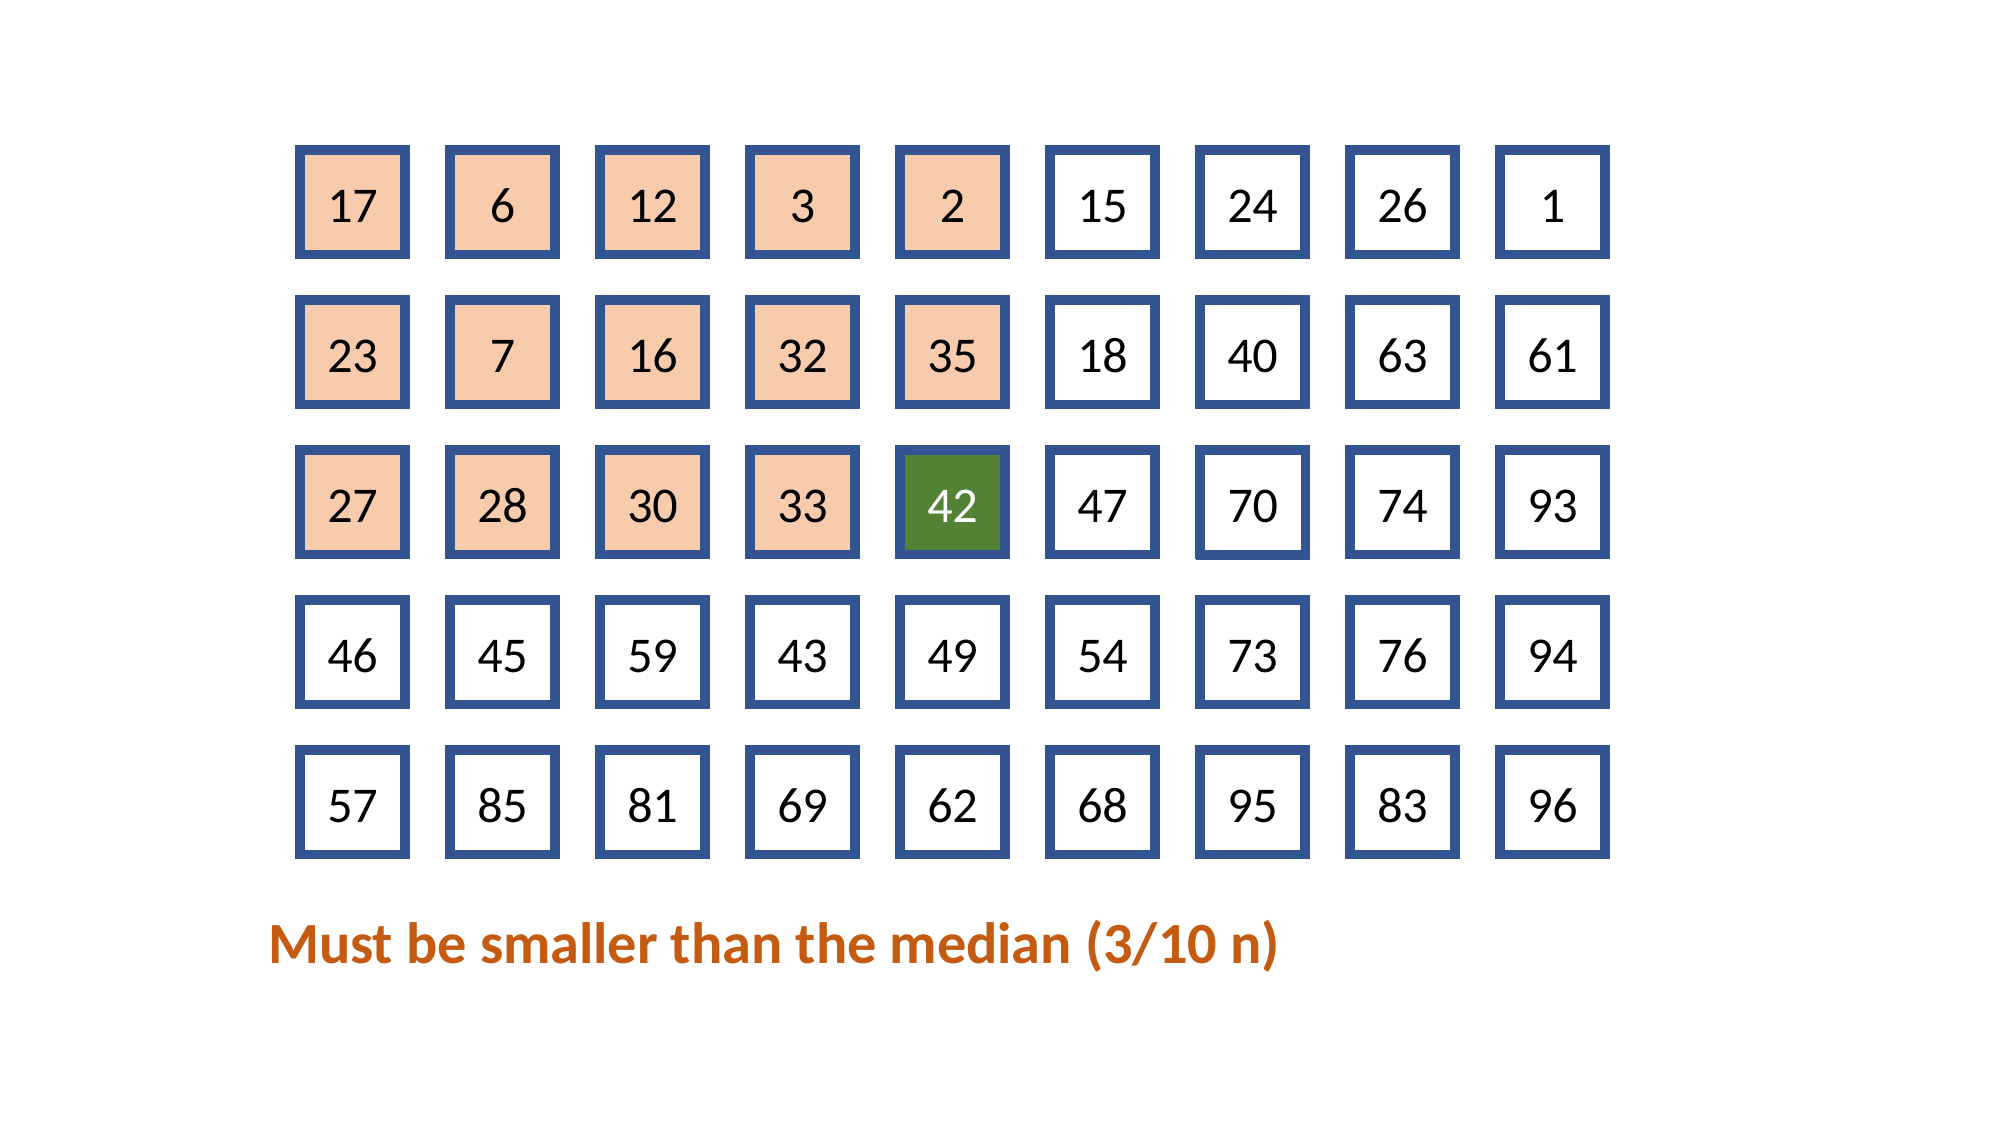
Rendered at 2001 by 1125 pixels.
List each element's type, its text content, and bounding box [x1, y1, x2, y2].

text_box 57 [299, 749, 406, 856]
text_box 33 [749, 449, 856, 556]
text_box 61 [1499, 299, 1606, 406]
text_box 94 [1499, 599, 1606, 706]
text_box 83 [1349, 749, 1456, 856]
text_box 73 [1199, 599, 1306, 706]
text_box 40 [1199, 299, 1306, 406]
text_box 43 [749, 599, 856, 706]
text_box Must be smaller than the median (3/10 n) [253, 897, 1296, 983]
text_box 62 [899, 749, 1006, 856]
text_box 42 [899, 449, 1006, 556]
text_box 23 [299, 299, 406, 406]
text_box 76 [1349, 599, 1456, 706]
text_box 1 [1499, 149, 1606, 256]
text_box 45 [449, 599, 556, 706]
text_box 35 [899, 299, 1006, 406]
text_box 47 [1049, 449, 1156, 556]
text_box 85 [449, 749, 556, 856]
text_box 16 [599, 299, 706, 406]
text_box 15 [1049, 149, 1156, 256]
text_box 74 [1349, 449, 1456, 556]
text_box 30 [599, 449, 706, 556]
text_box 49 [899, 599, 1006, 706]
text_box 18 [1049, 299, 1156, 406]
text_box 32 [749, 299, 856, 406]
text_box 68 [1049, 749, 1156, 856]
text_box 6 [449, 149, 556, 256]
text_box 27 [299, 449, 406, 556]
text_box 93 [1499, 449, 1606, 556]
text_box 54 [1049, 599, 1156, 706]
text_box 24 [1199, 149, 1306, 256]
text_box 69 [749, 749, 856, 856]
text_box 59 [599, 599, 706, 706]
text_box 81 [599, 749, 706, 856]
text_box 12 [599, 149, 706, 256]
text_box 28 [449, 449, 556, 556]
text_box 7 [449, 299, 556, 406]
text_box 96 [1499, 749, 1606, 856]
text_box 46 [299, 599, 406, 706]
text_box 63 [1349, 299, 1456, 406]
text_box 95 [1199, 749, 1306, 856]
text_box 70 [1199, 449, 1306, 556]
text_box 3 [749, 149, 856, 256]
text_box 17 [299, 149, 406, 256]
text_box 2 [899, 149, 1006, 256]
text_box 26 [1349, 149, 1456, 256]
